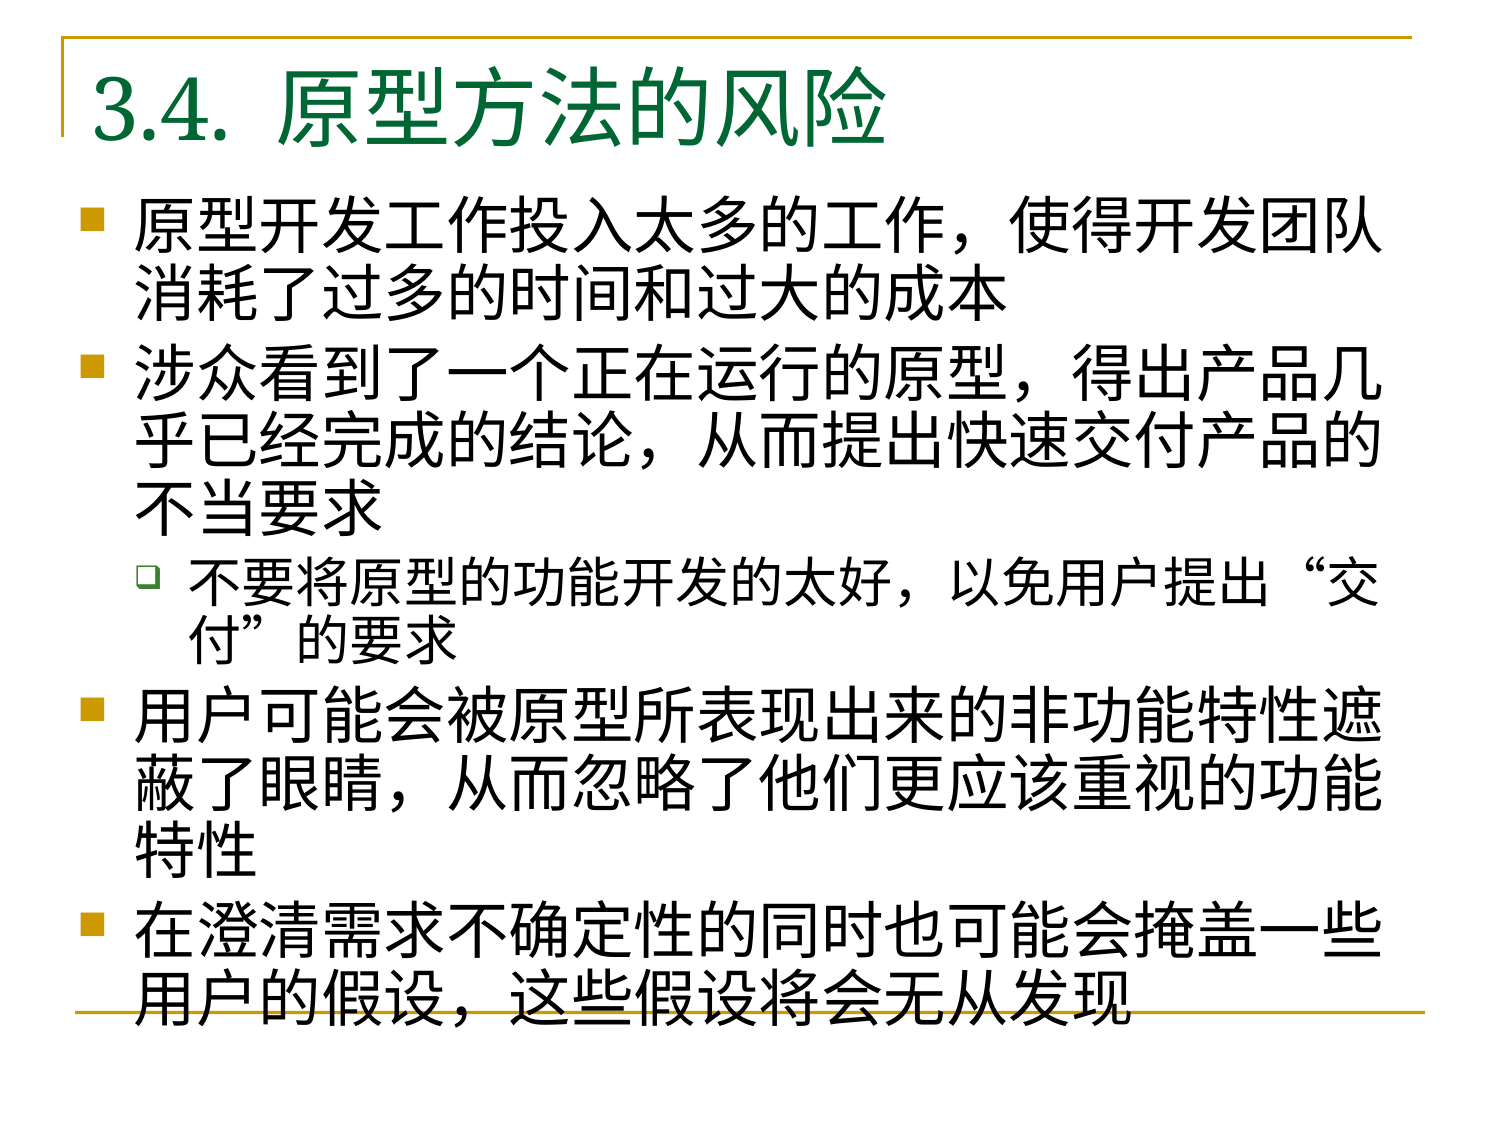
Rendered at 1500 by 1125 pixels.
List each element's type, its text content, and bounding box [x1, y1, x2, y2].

list 原型开发工作投入太多的工作，使得开发团队消耗了过多的时间和过大的成本 涉众看到了一个正在运行的原型，得出产品几乎已经完成的结论，从而提出快速交付产品的不当要求 不要将原型的功能开发的太好，以免用户提出“交付”的要求 用户可能会被原型所表现出来的非功能特性遮蔽了眼睛，从而忽略了他们更应该重视的功能特性 在澄清需求不确定性的同时也可能会掩盖一些用户的假设，这些假设将会无从发现 [62, 187, 1413, 931]
title 3.4. 原型方法的风险 [75, 45, 1425, 233]
